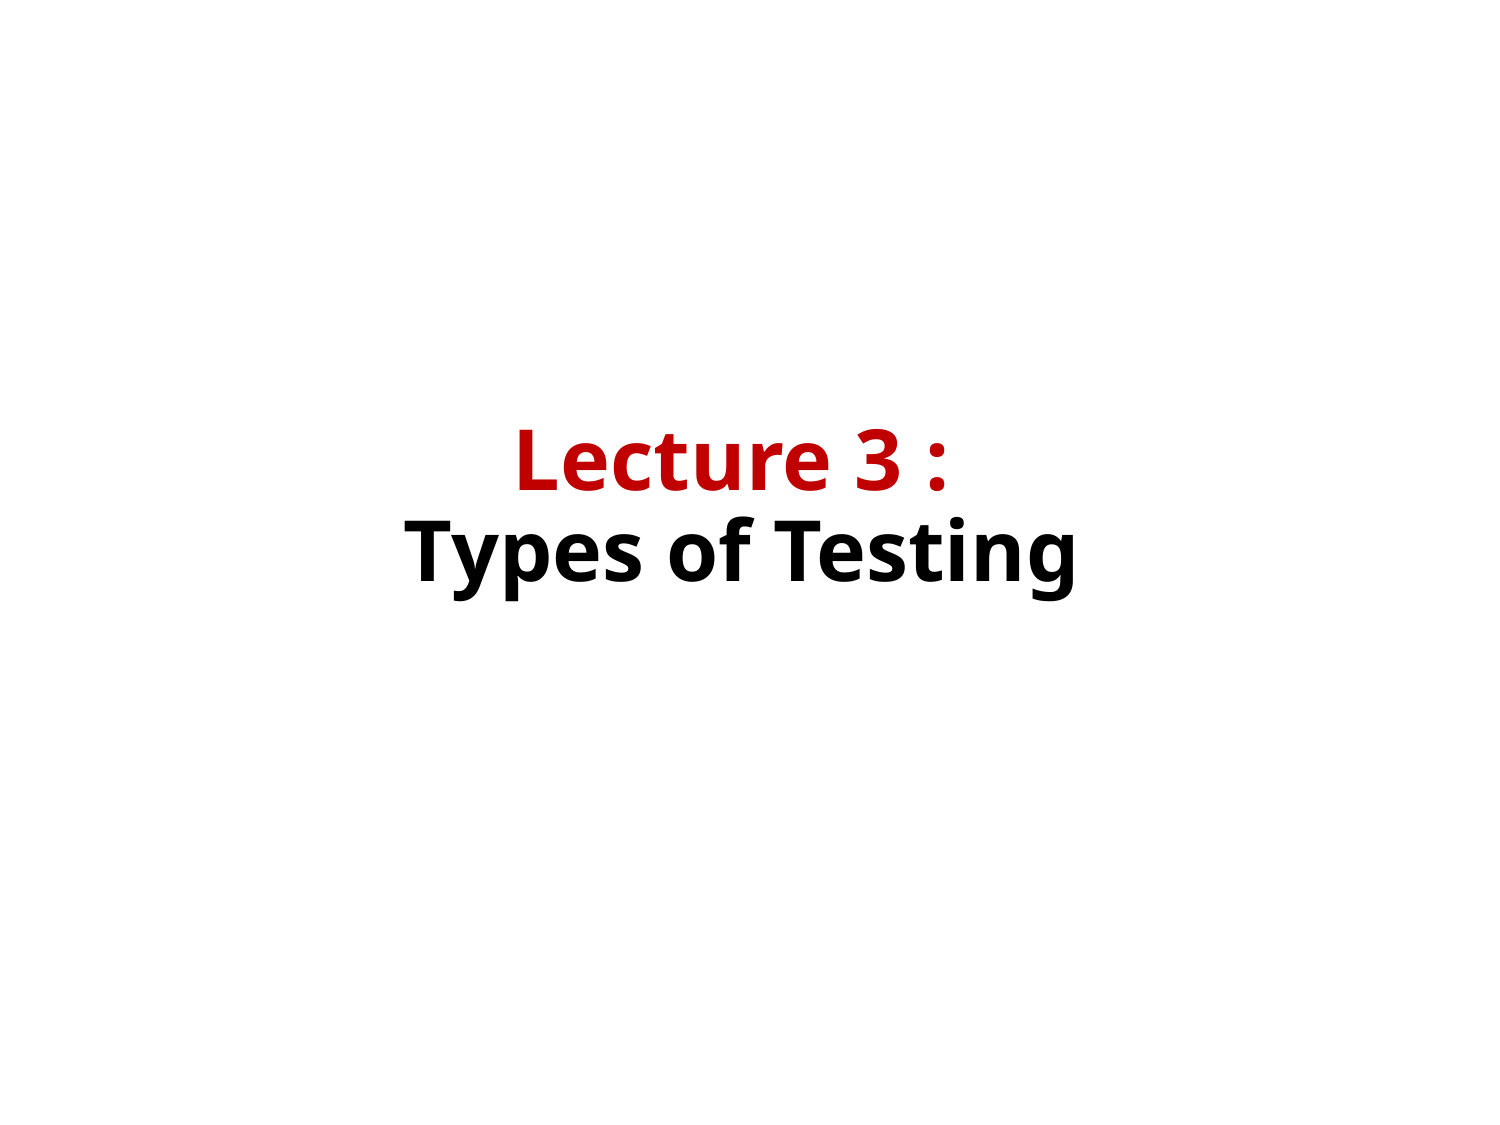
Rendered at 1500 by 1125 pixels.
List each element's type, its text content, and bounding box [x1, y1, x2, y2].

title Lecture 3 : Types of Testing [95, 409, 1389, 608]
